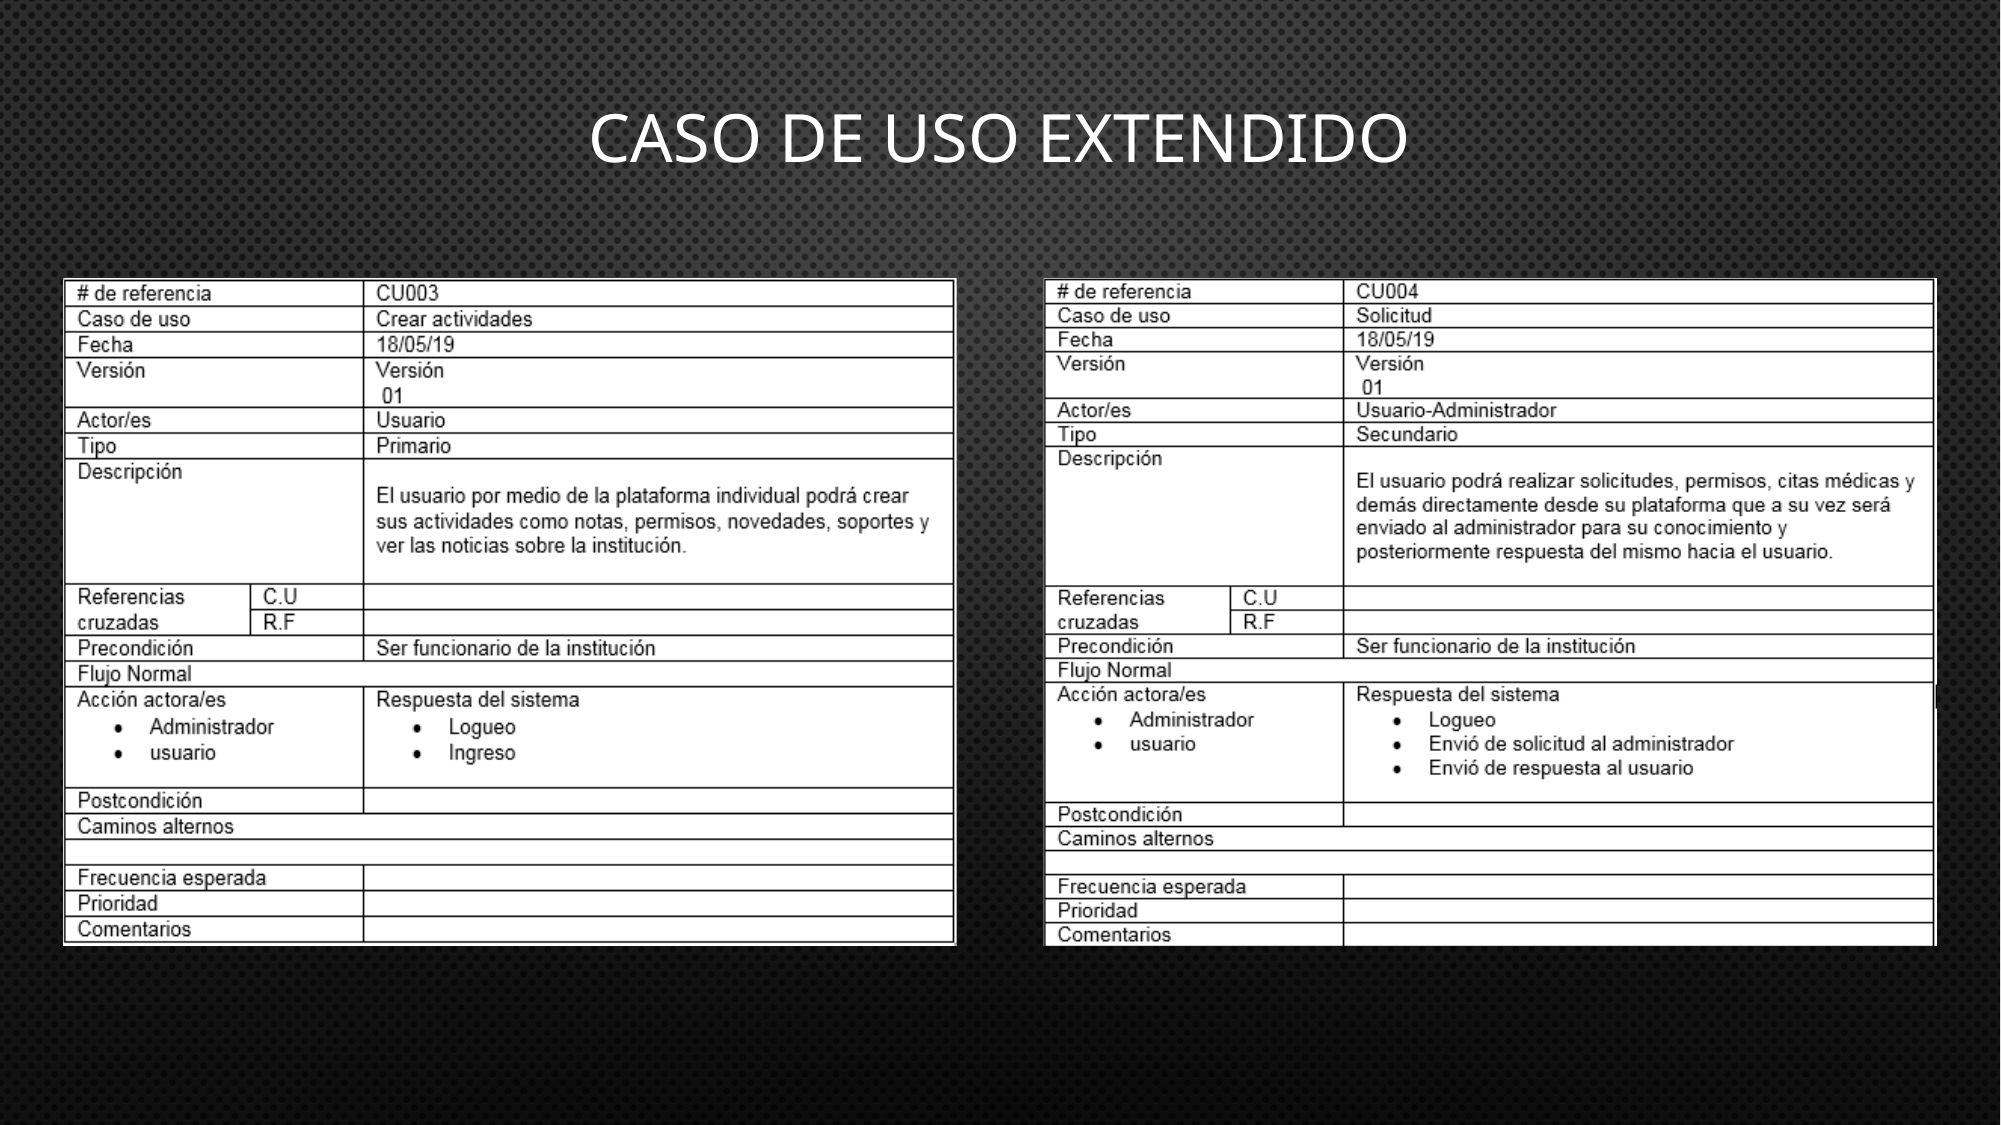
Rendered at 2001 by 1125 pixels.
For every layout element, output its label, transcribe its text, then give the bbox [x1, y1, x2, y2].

picture [1043, 278, 1938, 946]
picture [62, 278, 957, 946]
text_box CASO DE USO EXTENDIDO [255, 72, 1745, 199]
